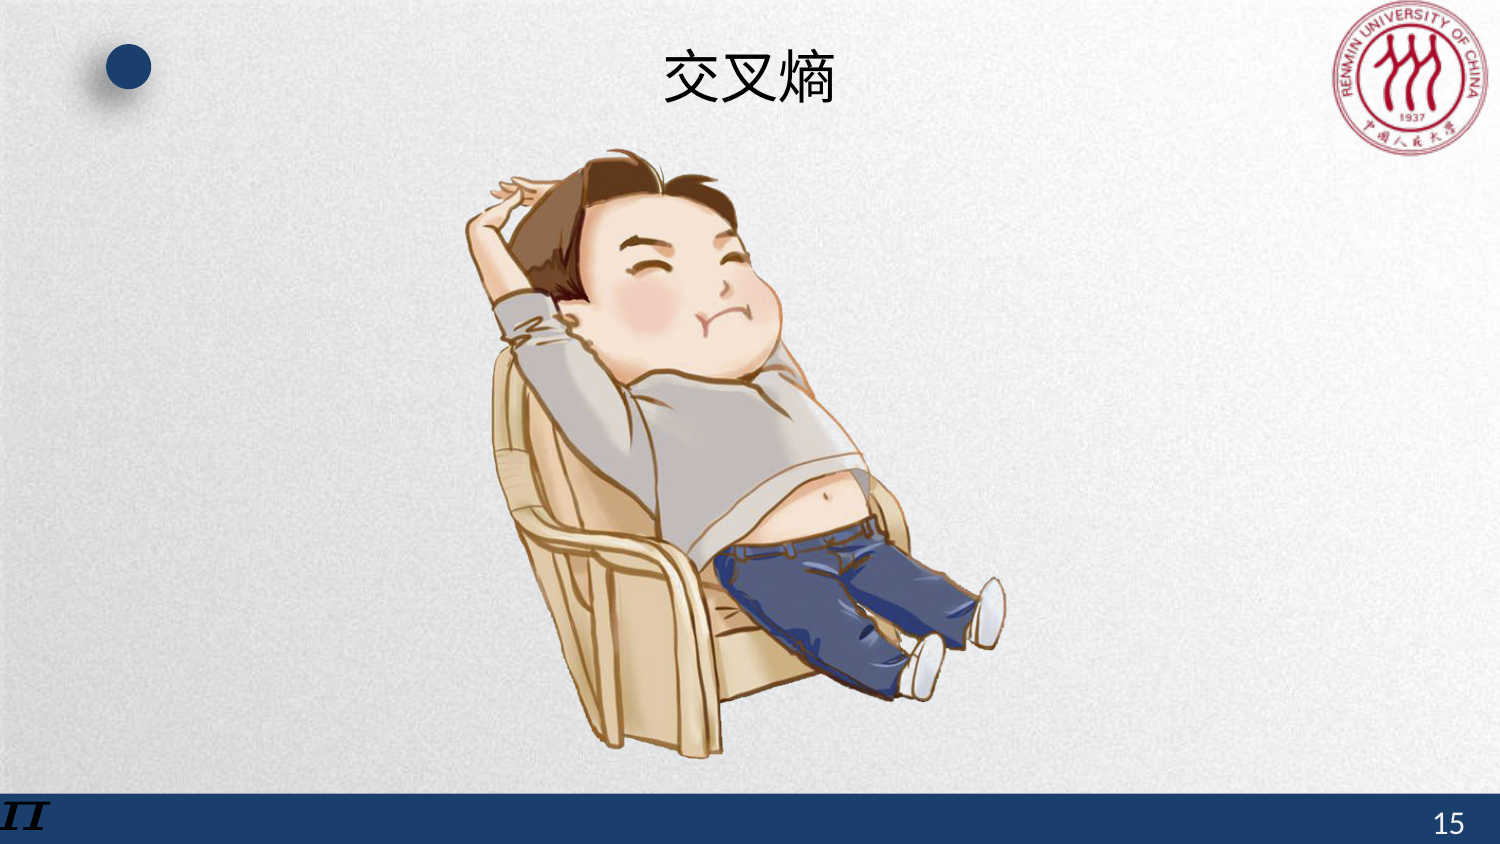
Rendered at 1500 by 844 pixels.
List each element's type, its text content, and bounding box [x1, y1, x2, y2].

picture [0, 0, 1500, 793]
title 交叉熵 [75, 33, 1425, 116]
